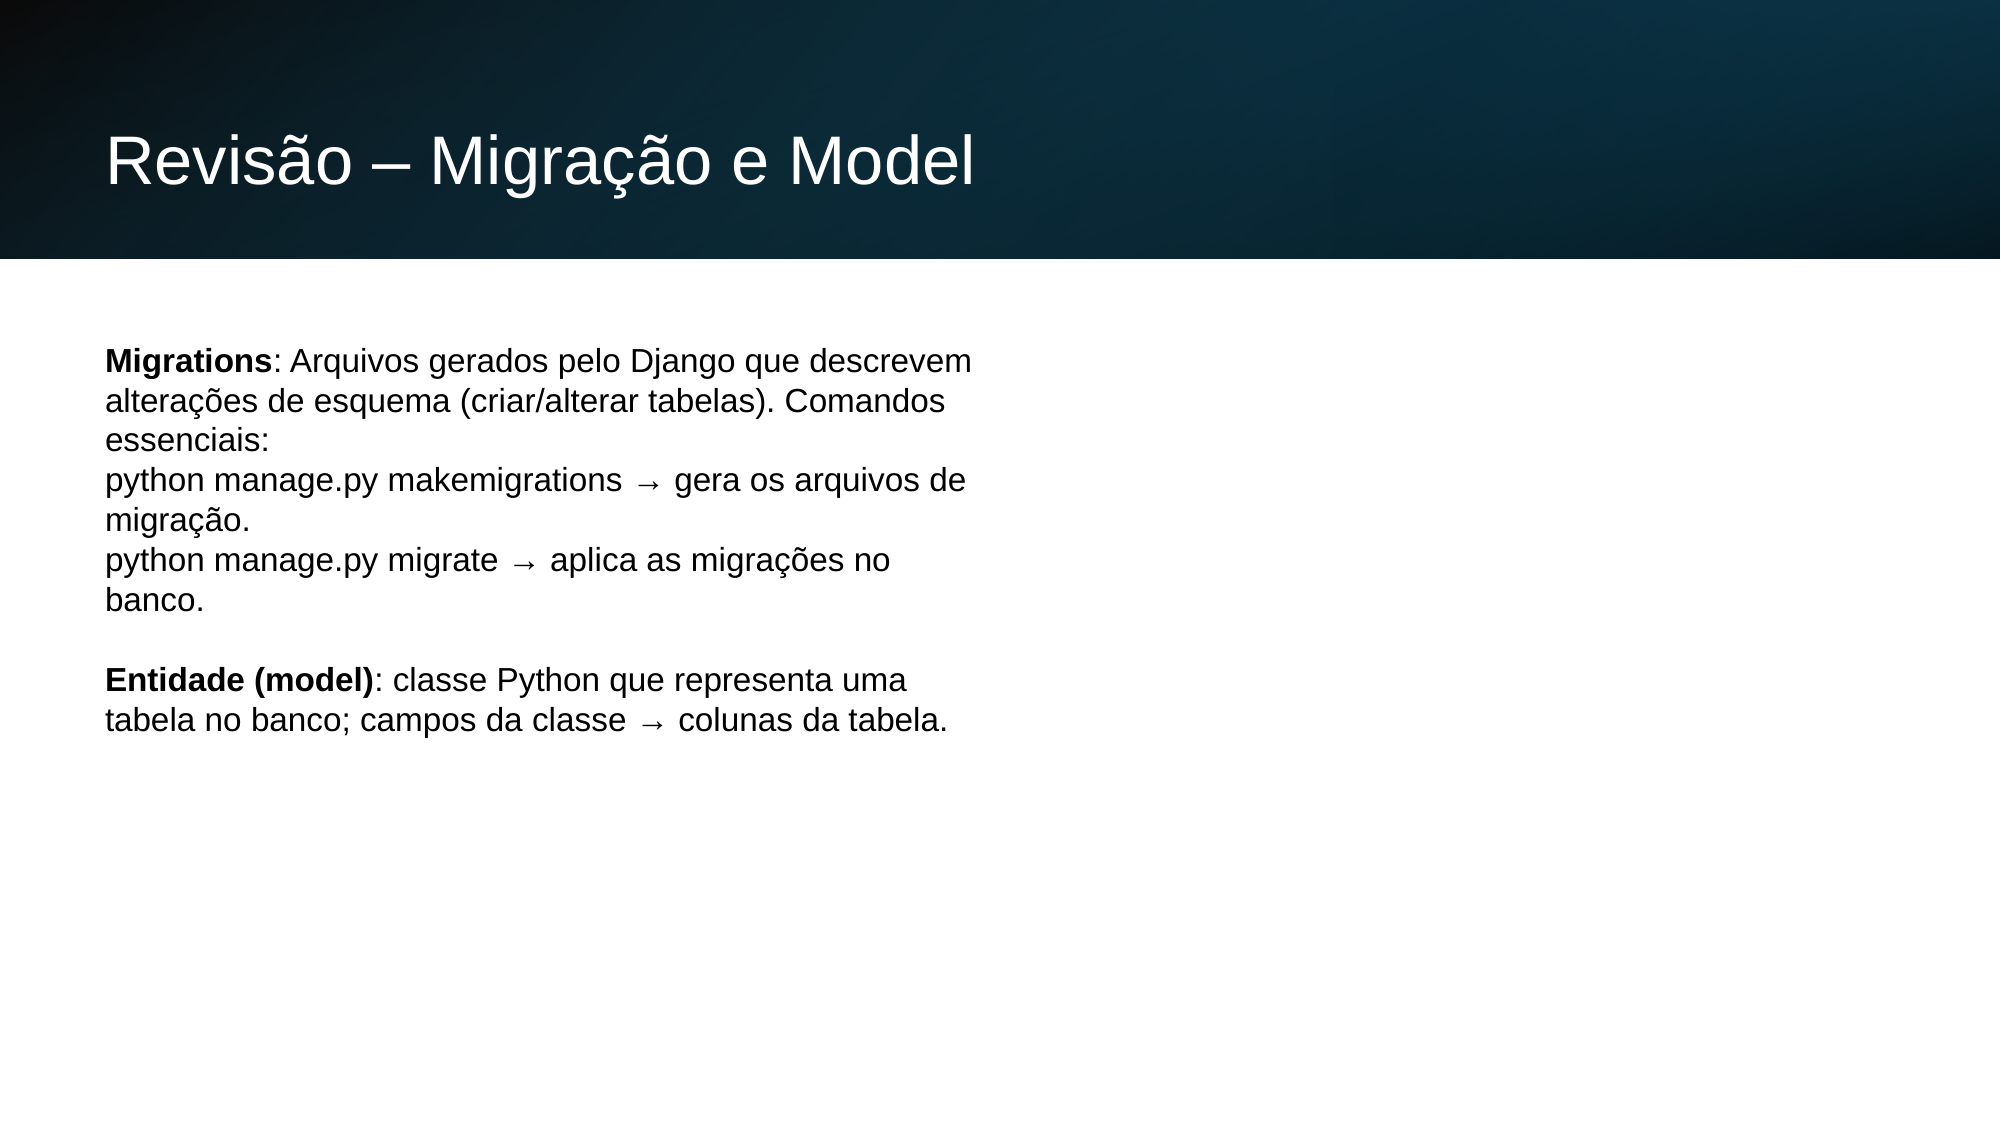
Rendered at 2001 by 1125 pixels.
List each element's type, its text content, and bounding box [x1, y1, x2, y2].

text_box Migrations: Arquivos gerados pelo Django que descrevem alterações de esquema (criar/alterar tabelas). Comandos essenciais: python manage.py makemigrations → gera os arquivos de migração. python manage.py migrate → aplica as migrações no banco. Entidade (model): classe Python que representa uma tabela no banco; campos da classe → colunas da tabela. [90, 331, 1000, 746]
text_box [0, 0, 2000, 259]
text_box Revisão – Migração e Model [90, 81, 1907, 207]
